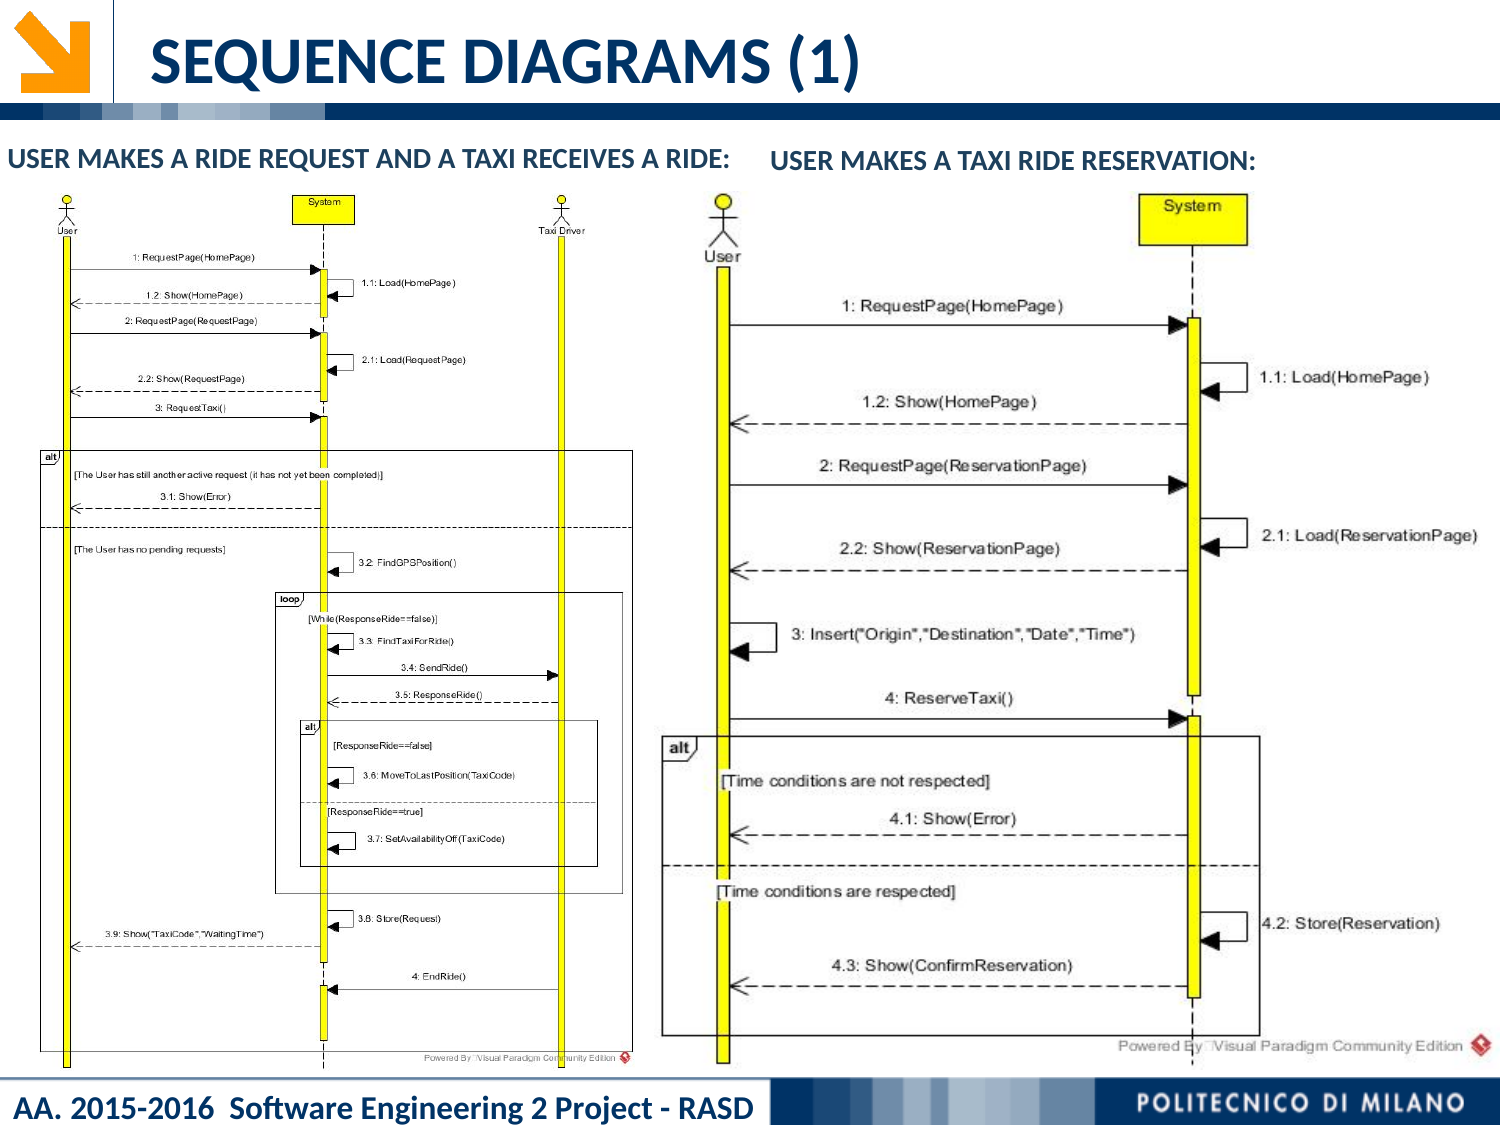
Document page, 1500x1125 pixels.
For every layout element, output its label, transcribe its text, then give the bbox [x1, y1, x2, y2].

picture [13, 10, 90, 93]
picture [0, 103, 1500, 120]
text_box USER MAKES A TAXI RIDE RESERVATION: [755, 133, 1315, 184]
picture [654, 190, 1500, 1070]
picture [0, 1077, 1500, 1125]
text_box USER MAKES A RIDE REQUEST AND A TAXI RECEIVES A RIDE: [0, 132, 774, 182]
title SEQUENCE DIAGRAMS (1) [135, 29, 1471, 101]
picture [39, 192, 635, 1071]
